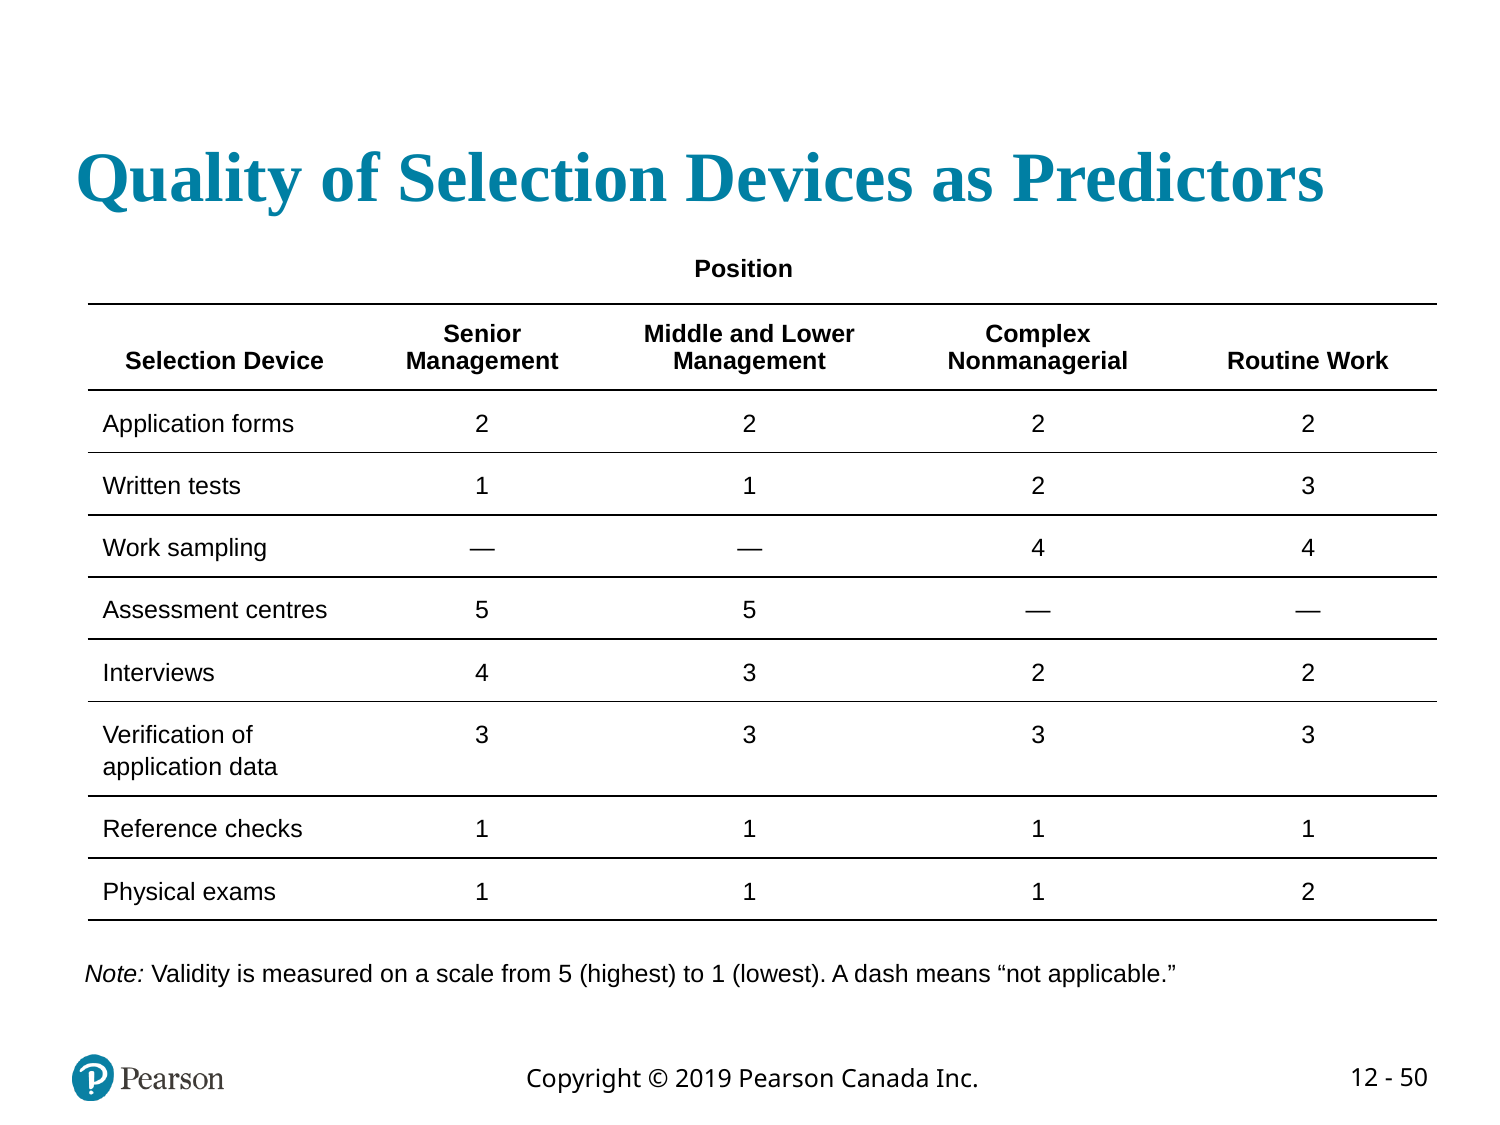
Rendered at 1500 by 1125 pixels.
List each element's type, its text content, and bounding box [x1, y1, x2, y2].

table_cell Verification of application data [88, 702, 362, 795]
table_cell — [362, 516, 602, 576]
table_header Selection Device [88, 305, 362, 389]
table_cell 2 [1179, 859, 1437, 919]
table_header Routine Work [1179, 305, 1437, 389]
table_header Senior Management [362, 305, 602, 389]
table_cell Physical exams [88, 859, 362, 919]
table_cell 1 [602, 453, 897, 514]
table_cell 2 [897, 391, 1179, 452]
table_cell — [602, 516, 897, 576]
table_cell 1 [897, 797, 1179, 857]
table_cell 5 [602, 578, 897, 638]
table_header Position [75, 229, 1412, 290]
table_cell 1 [1179, 797, 1437, 857]
table_cell 1 [602, 859, 897, 919]
table_cell Interviews [88, 640, 362, 701]
table_cell 2 [897, 640, 1179, 701]
table_cell Application forms [88, 391, 362, 452]
list Note: Validity is measured on a scale from 5 (highest) to 1 (lowest). A dash means “not applicable.” [84, 957, 1435, 1008]
table_cell 1 [897, 859, 1179, 919]
picture [72, 1054, 89, 1072]
table_cell 1 [362, 797, 602, 857]
table_cell 5 [362, 578, 602, 638]
table_cell Work sampling [88, 516, 362, 576]
picture [99, 1054, 224, 1101]
table_cell 3 [1179, 453, 1437, 514]
table_cell 3 [602, 640, 897, 701]
table_cell 1 [362, 859, 602, 919]
picture [81, 1064, 107, 1089]
table_cell 2 [362, 391, 602, 452]
table_cell 3 [1179, 702, 1437, 795]
table_cell 4 [362, 640, 602, 701]
table_cell 4 [897, 516, 1179, 576]
table_cell Reference checks [88, 797, 362, 857]
table_cell 3 [897, 702, 1179, 795]
table_cell 2 [1179, 640, 1437, 701]
table_cell 2 [602, 391, 897, 452]
table_cell — [1179, 578, 1437, 638]
table_cell 2 [897, 453, 1179, 514]
table_cell Assessment centres [88, 578, 362, 638]
title Quality of Selection Devices as Predictors [75, 35, 1425, 216]
table_cell 3 [602, 702, 897, 795]
table_header Complex Nonmanagerial [897, 305, 1179, 389]
picture [72, 1087, 83, 1101]
table_cell 1 [602, 797, 897, 857]
table_cell 4 [1179, 516, 1437, 576]
table_cell Written tests [88, 453, 362, 514]
table_cell 1 [362, 453, 602, 514]
table_cell 2 [1179, 391, 1437, 452]
table_cell 3 [362, 702, 602, 795]
table_cell — [897, 578, 1179, 638]
table_header Middle and Lower Management [602, 305, 897, 389]
